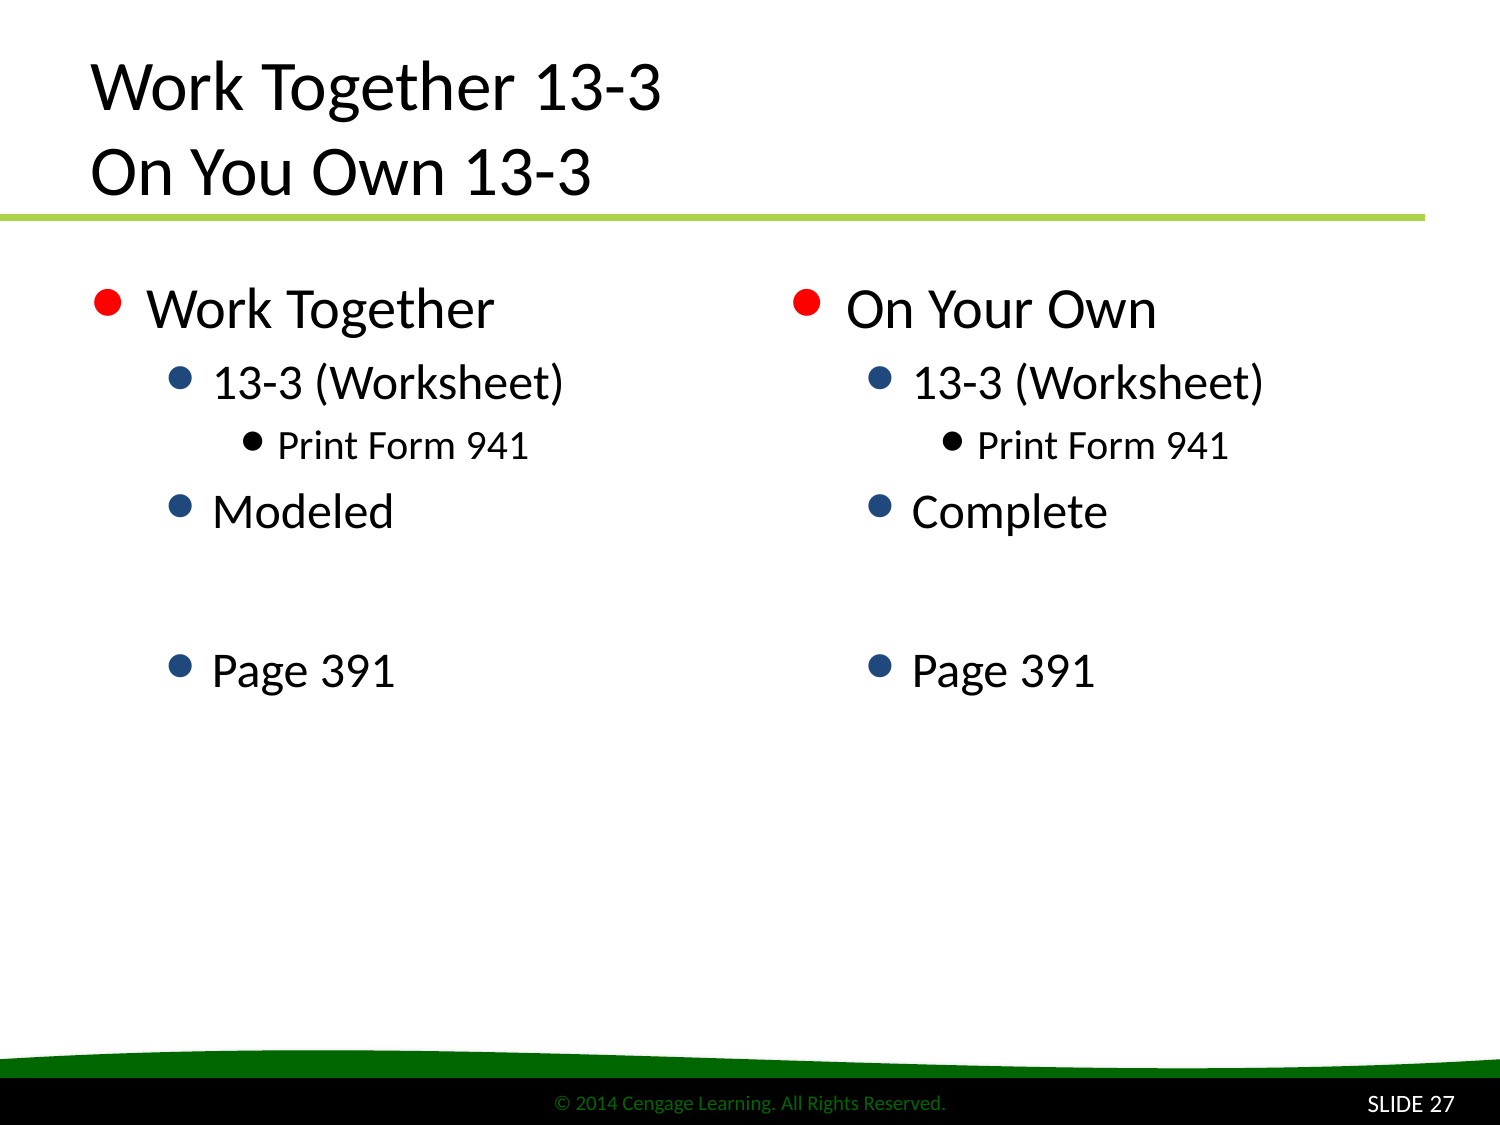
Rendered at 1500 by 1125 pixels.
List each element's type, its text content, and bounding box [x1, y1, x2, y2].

slide_number SLIDE 27 [1170, 1080, 1470, 1125]
title Work Together 13-3 On You Own 13-3 [75, 29, 1350, 218]
list On Your Own 13-3 (Worksheet) Print Form 941 Complete Page 391 [774, 262, 1425, 1005]
list Work Together 13-3 (Worksheet) Print Form 941 Modeled Page 391 [75, 262, 725, 1005]
